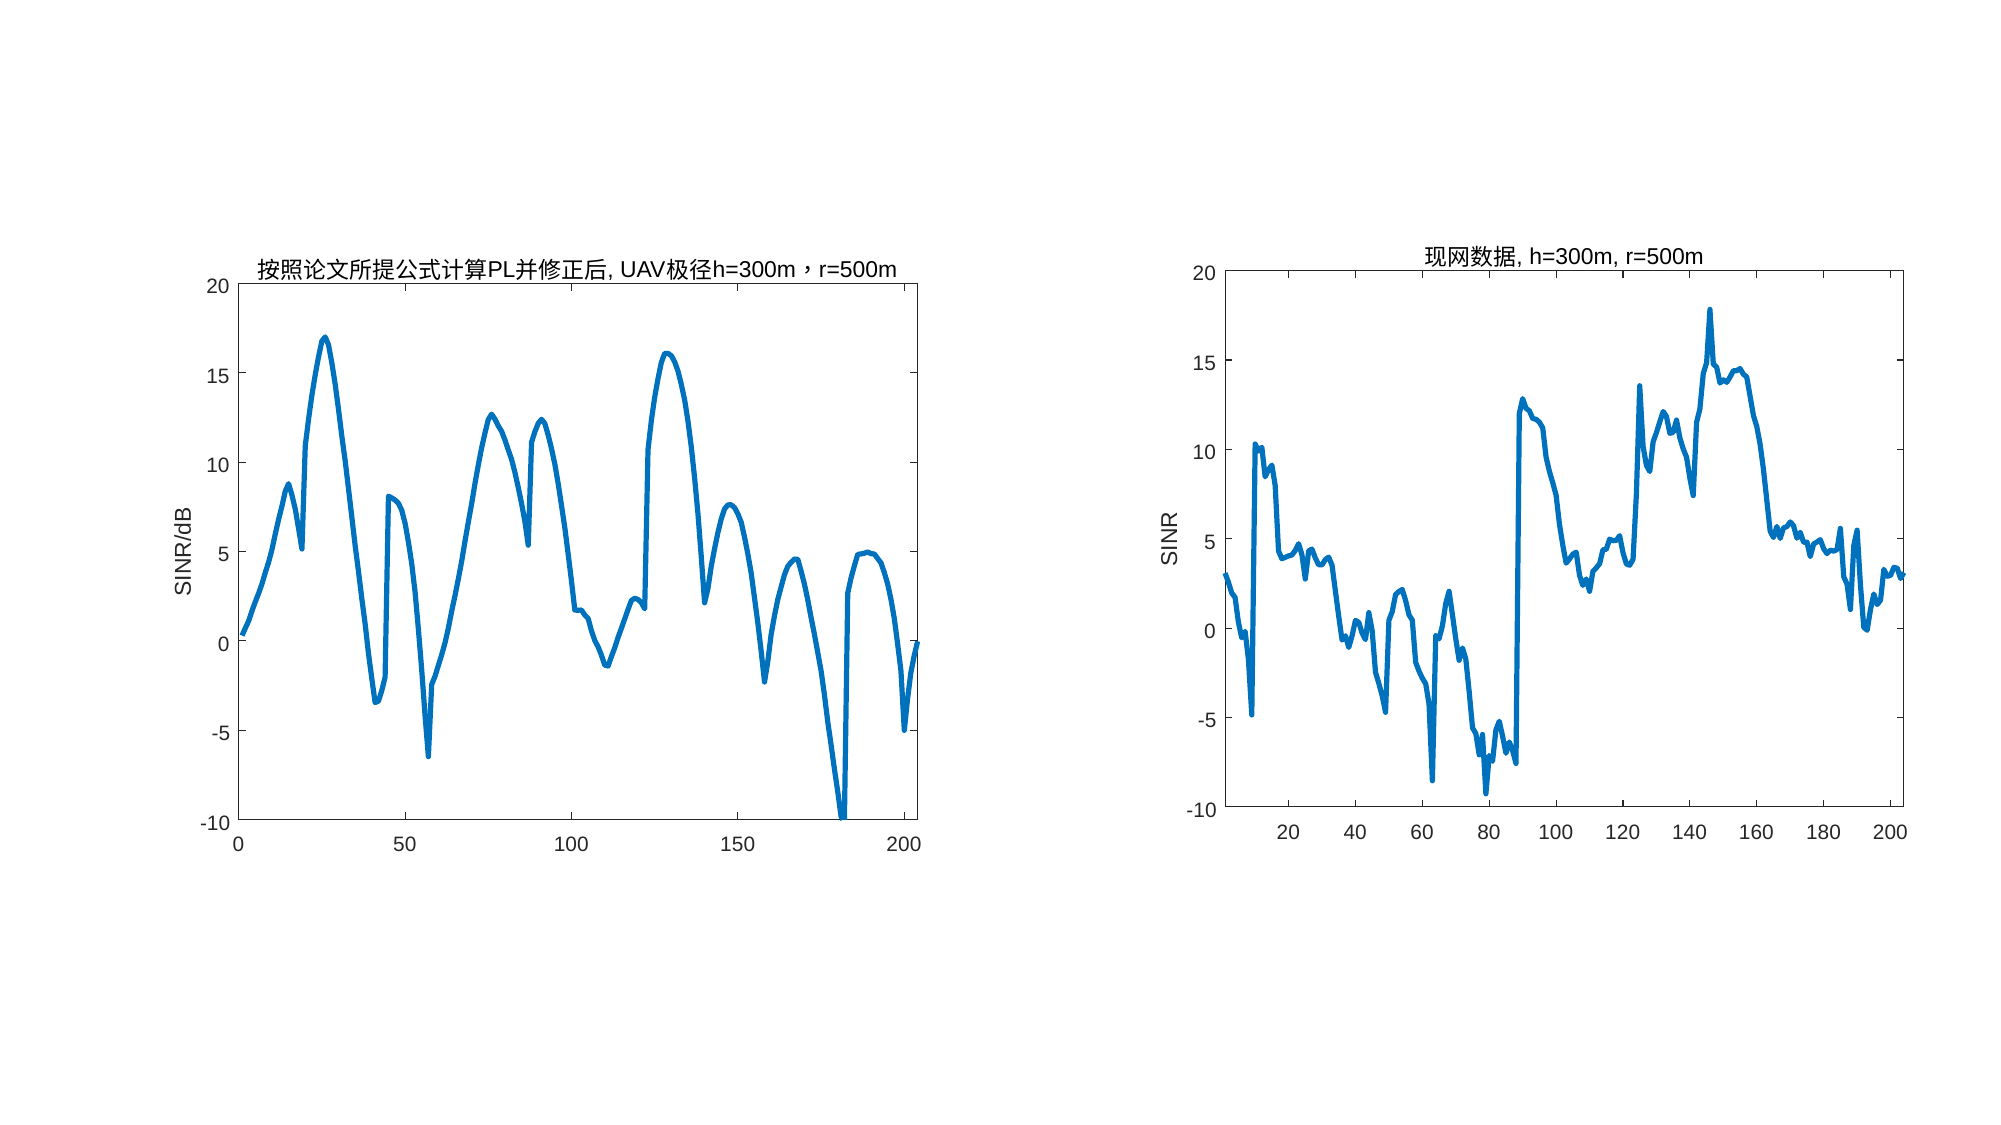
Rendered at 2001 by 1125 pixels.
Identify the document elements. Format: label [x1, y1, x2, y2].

picture [124, 234, 1001, 891]
picture [1111, 221, 1987, 878]
